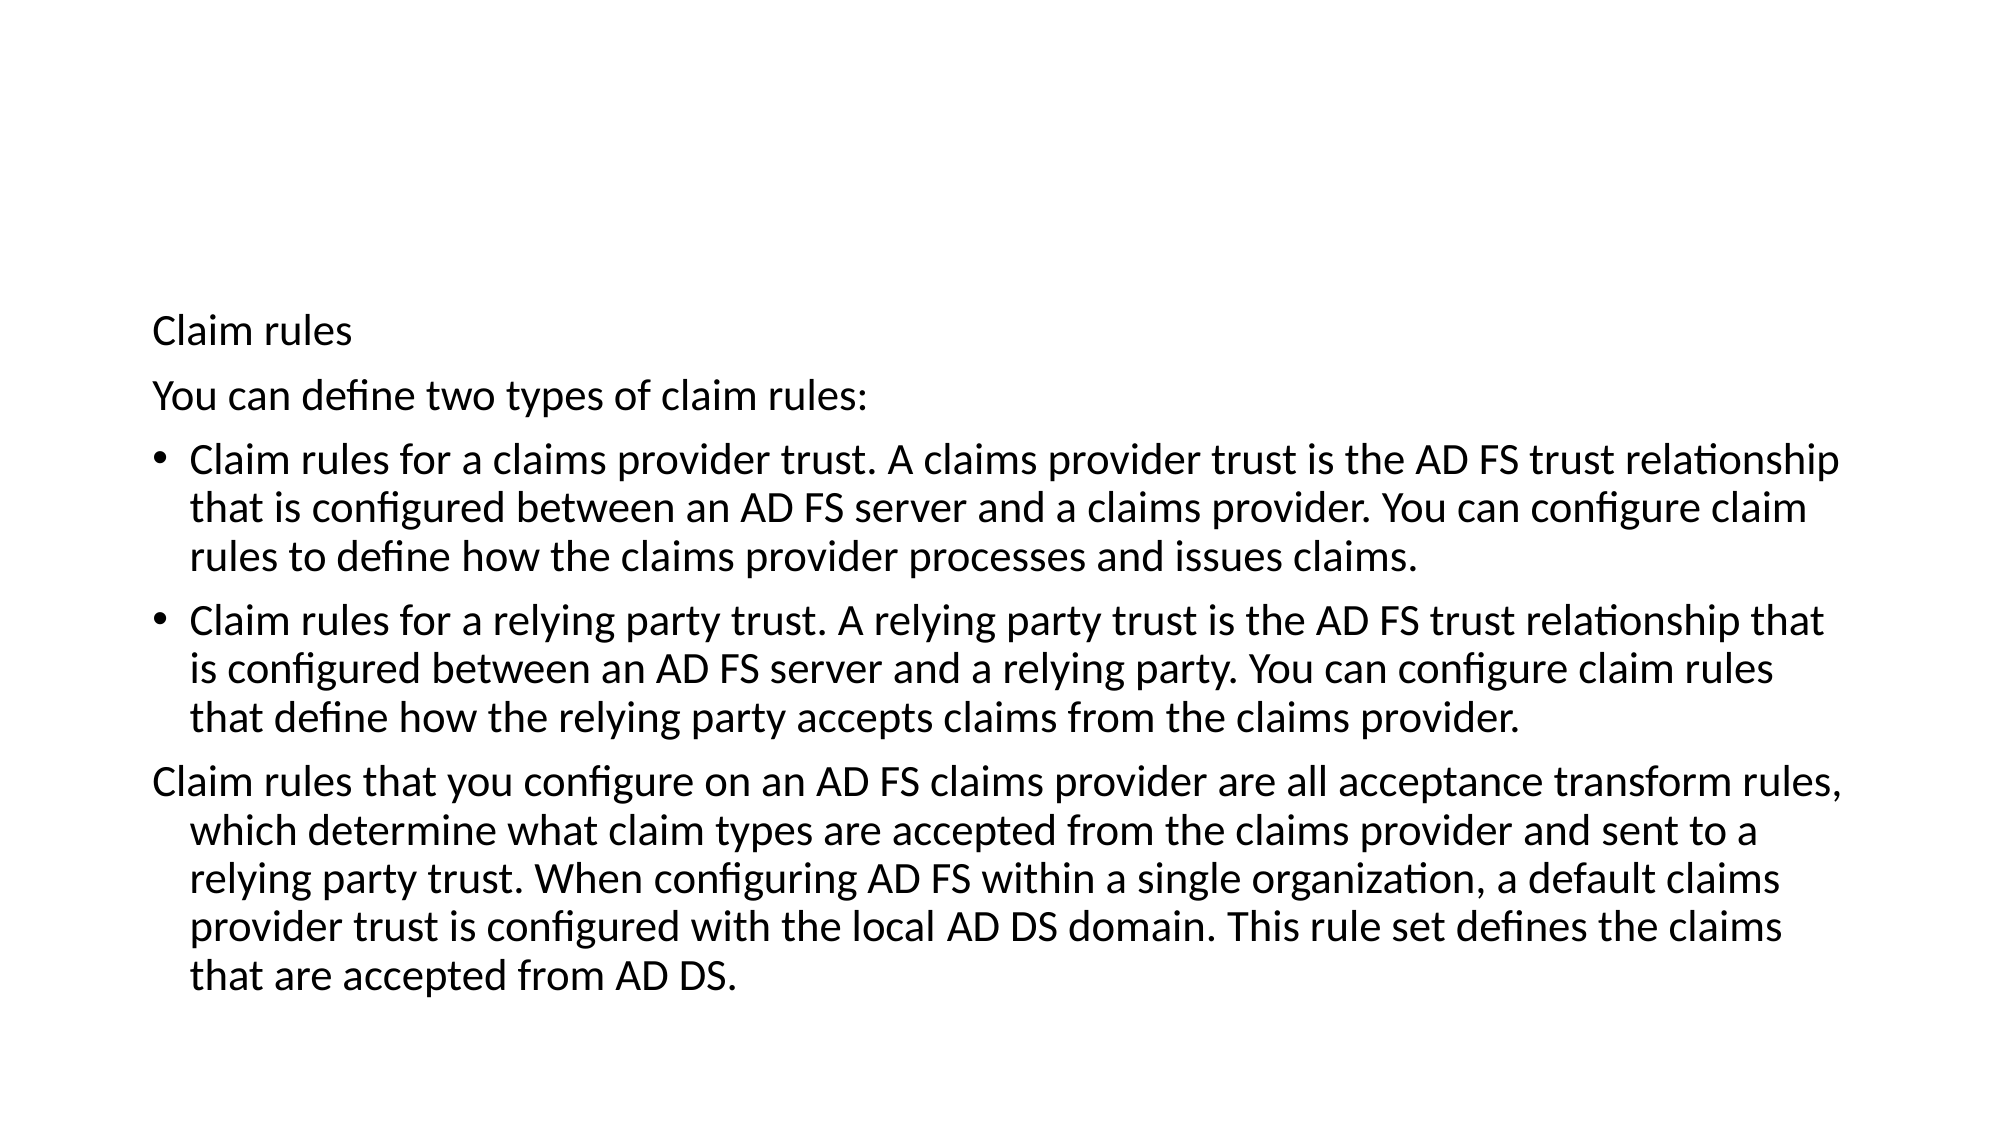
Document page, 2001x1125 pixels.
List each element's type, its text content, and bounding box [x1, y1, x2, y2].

list Claim rules You can define two types of claim rules: Claim rules for a claims provider trust. A claims provider trust is the AD FS trust relationship that is configured between an AD FS server and a claims provider. You can configure claim rules to define how the claims provider processes and issues claims. Claim rules for a relying party trust. A relying party trust is the AD FS trust relationship that is configured between an AD FS server and a relying party. You can configure claim rules that define how the relying party accepts claims from the claims provider. Claim rules that you configure on an AD FS claims provider are all acceptance transform rules, which determine what claim types are accepted from the claims provider and sent to a relying party trust. When configuring AD FS within a single organization, a default claims provider trust is configured with the local AD DS domain. This rule set defines the claims that are accepted from AD DS. [137, 299, 1863, 1014]
